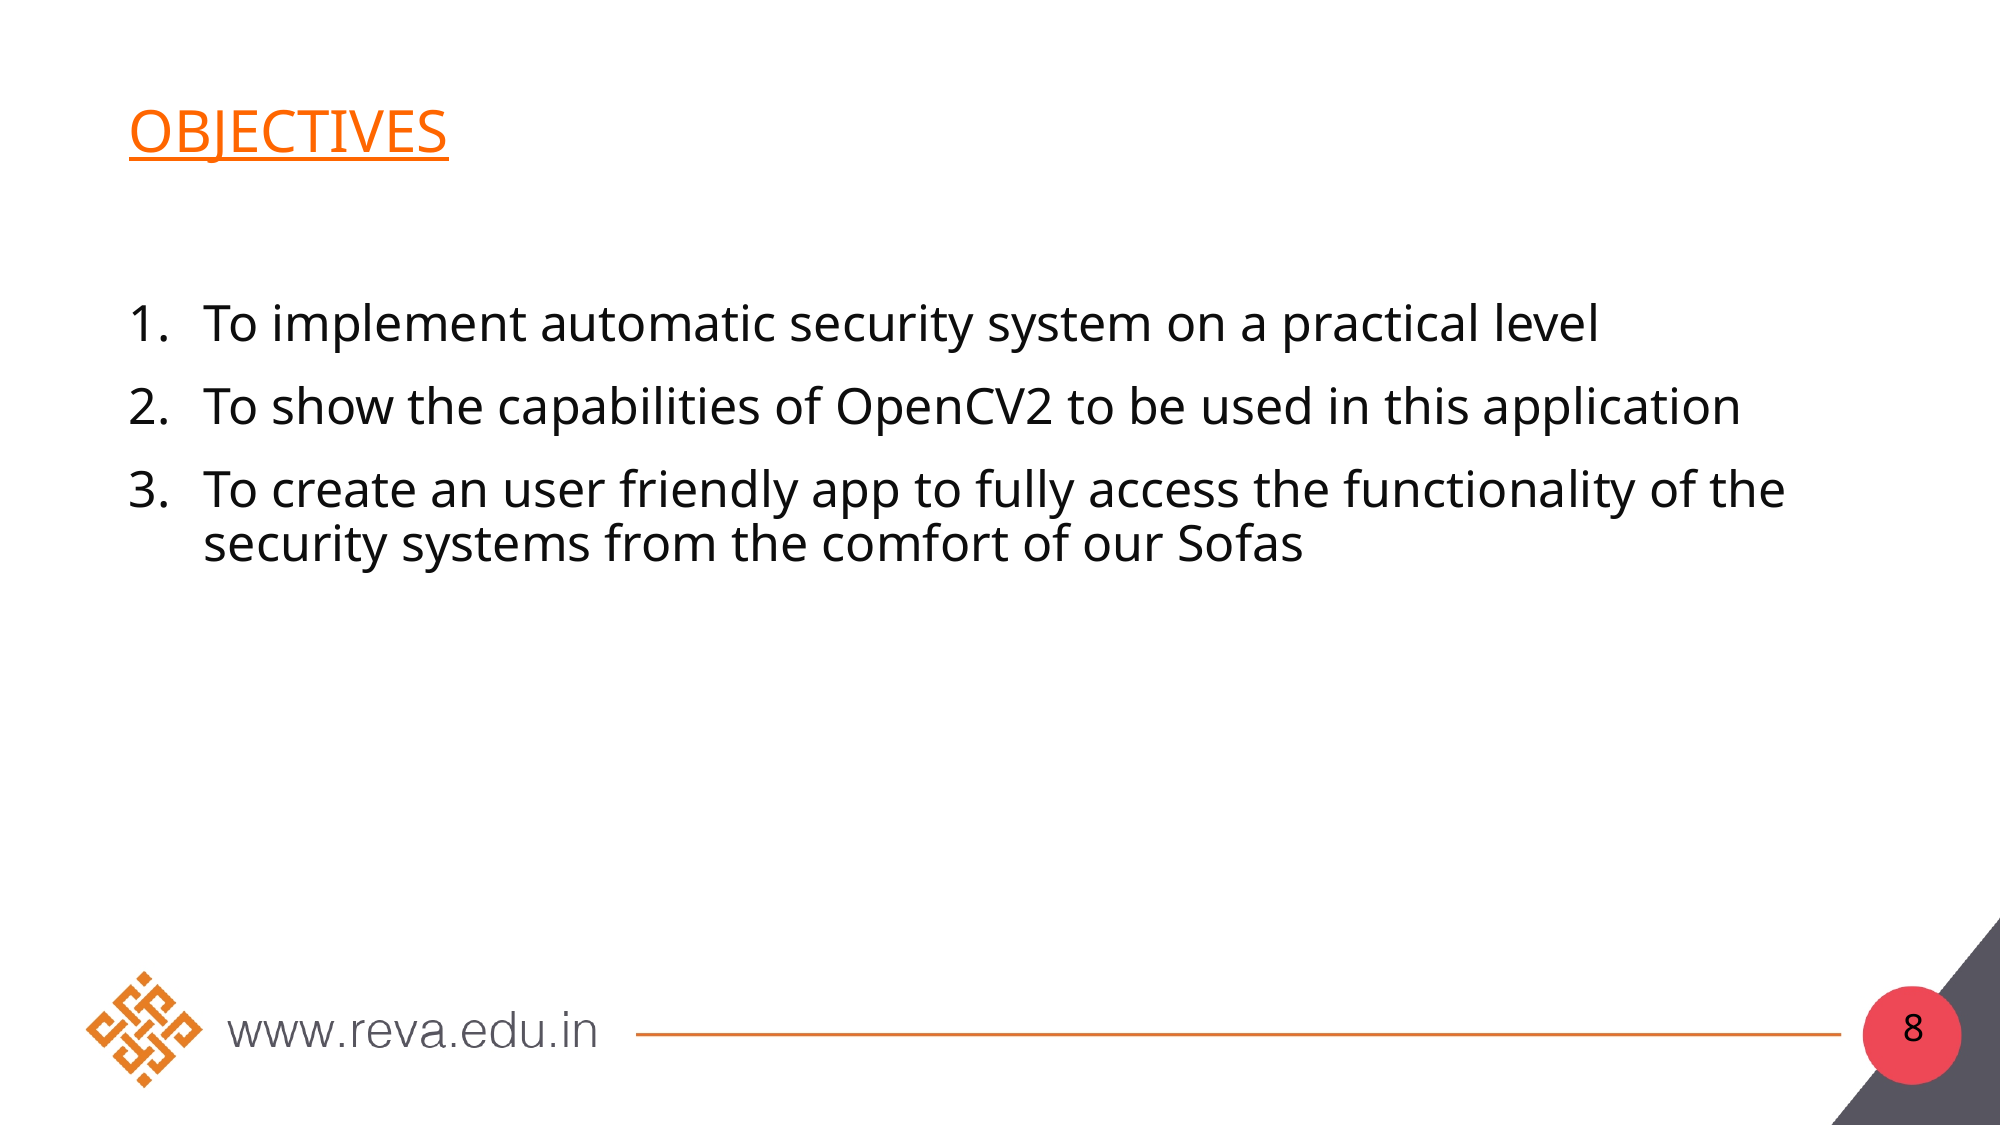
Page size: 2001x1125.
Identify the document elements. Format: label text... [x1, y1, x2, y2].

picture [0, 0, 2000, 1125]
title OBJECTIVES [114, 64, 1134, 203]
list To implement automatic security system on a practical level To show the capabilities of OpenCV2 to be used in this application To create an user friendly app to fully access the functionality of the security systems from the comfort of our Sofas [114, 291, 1886, 1000]
slide_number 8 [1864, 999, 1963, 1060]
